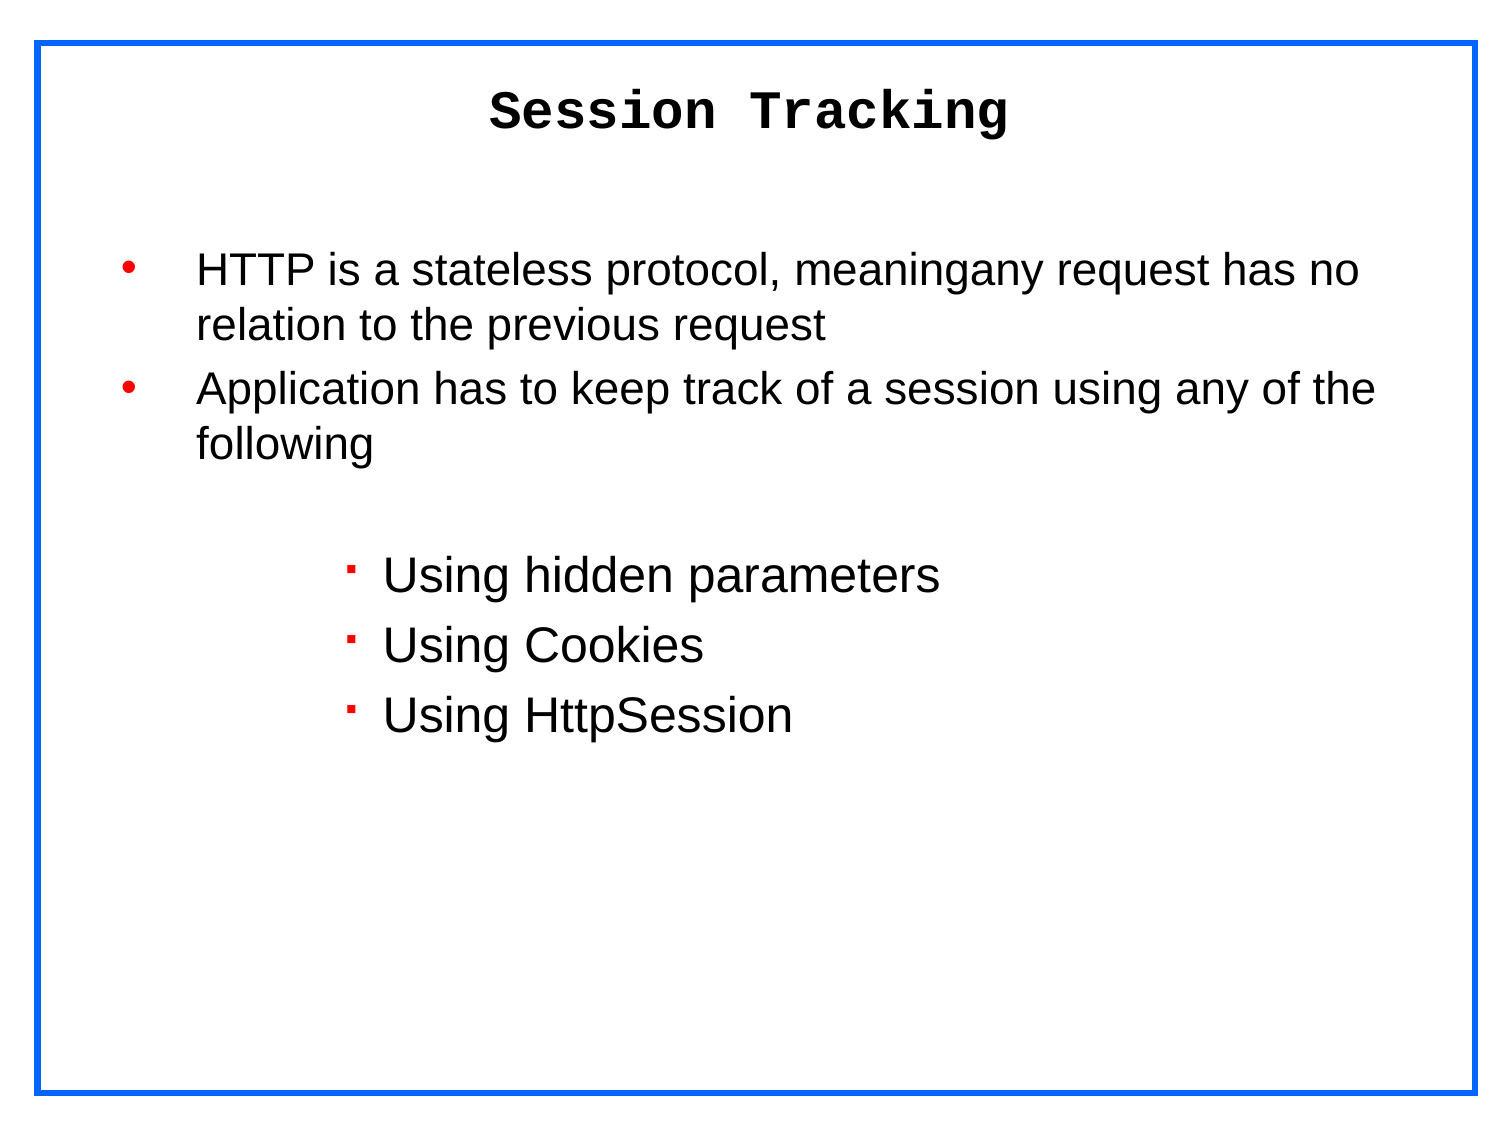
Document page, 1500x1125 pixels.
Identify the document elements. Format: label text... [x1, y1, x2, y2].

title Session Tracking [99, 71, 1400, 217]
text_box [37, 42, 1475, 1093]
list HTTP is a stateless protocol, meaningany request has no relation to the previous request Application has to keep track of a session using any of the following Using hidden parameters Using Cookies Using HttpSession [99, 237, 1400, 760]
